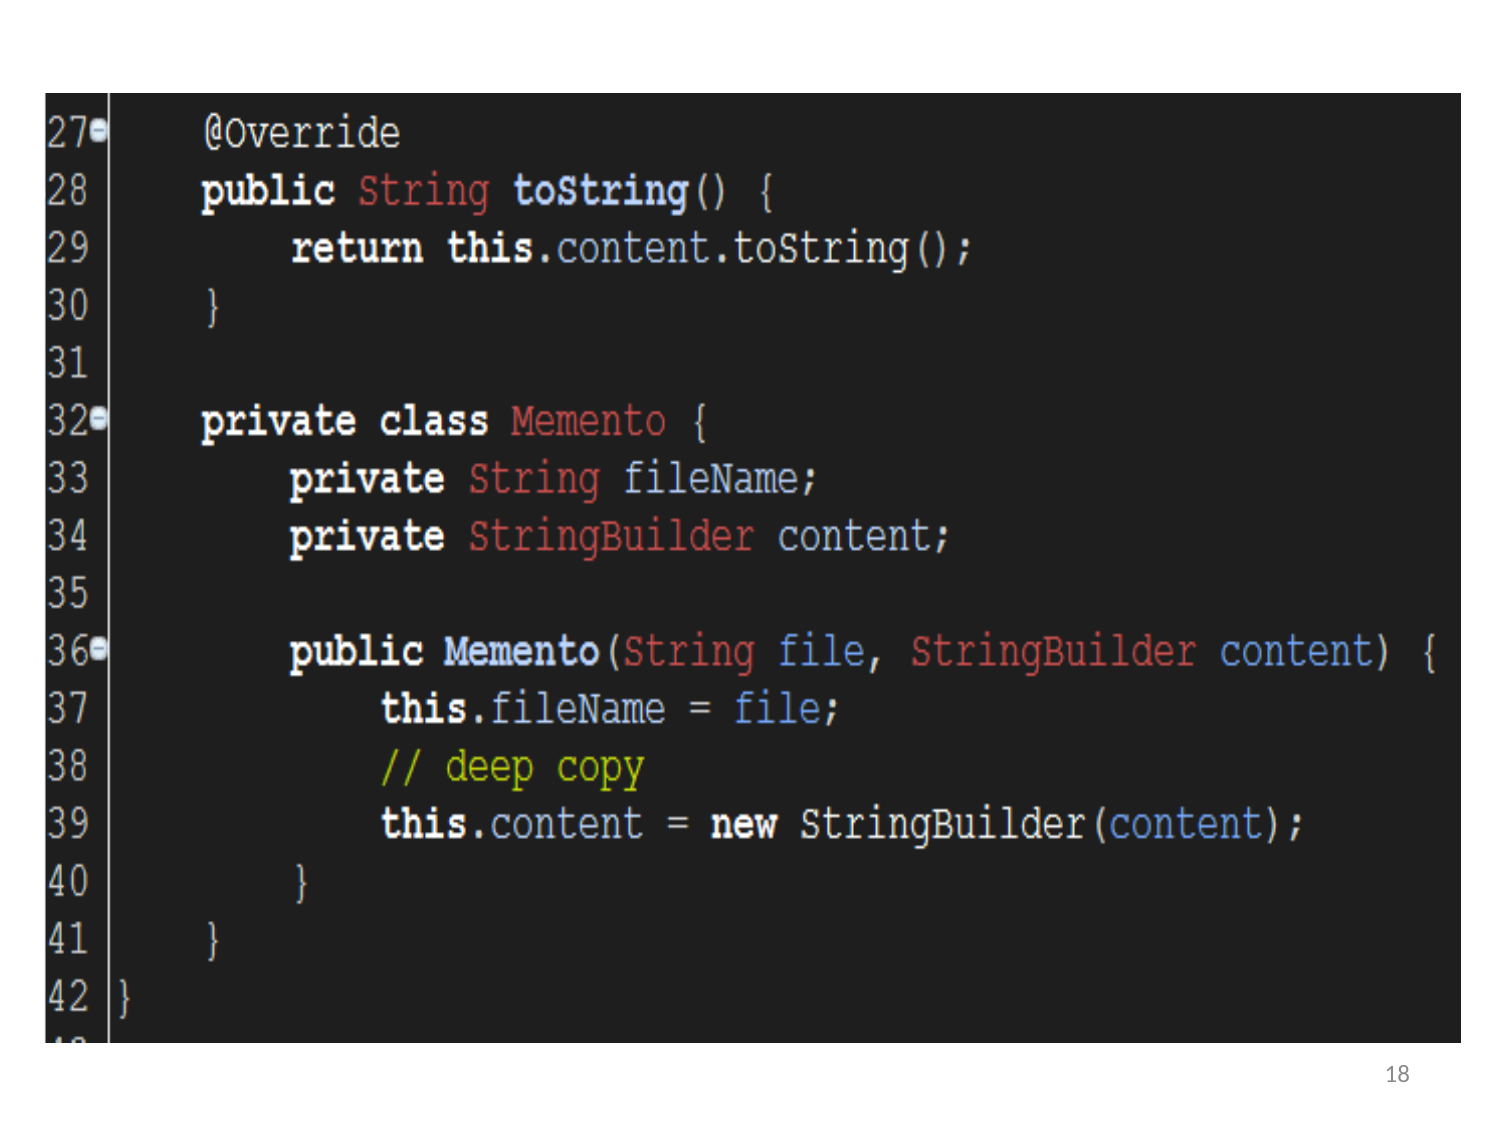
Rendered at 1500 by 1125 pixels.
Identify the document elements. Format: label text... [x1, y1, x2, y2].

picture [44, 93, 1462, 1044]
slide_number 18 [1074, 1051, 1425, 1103]
